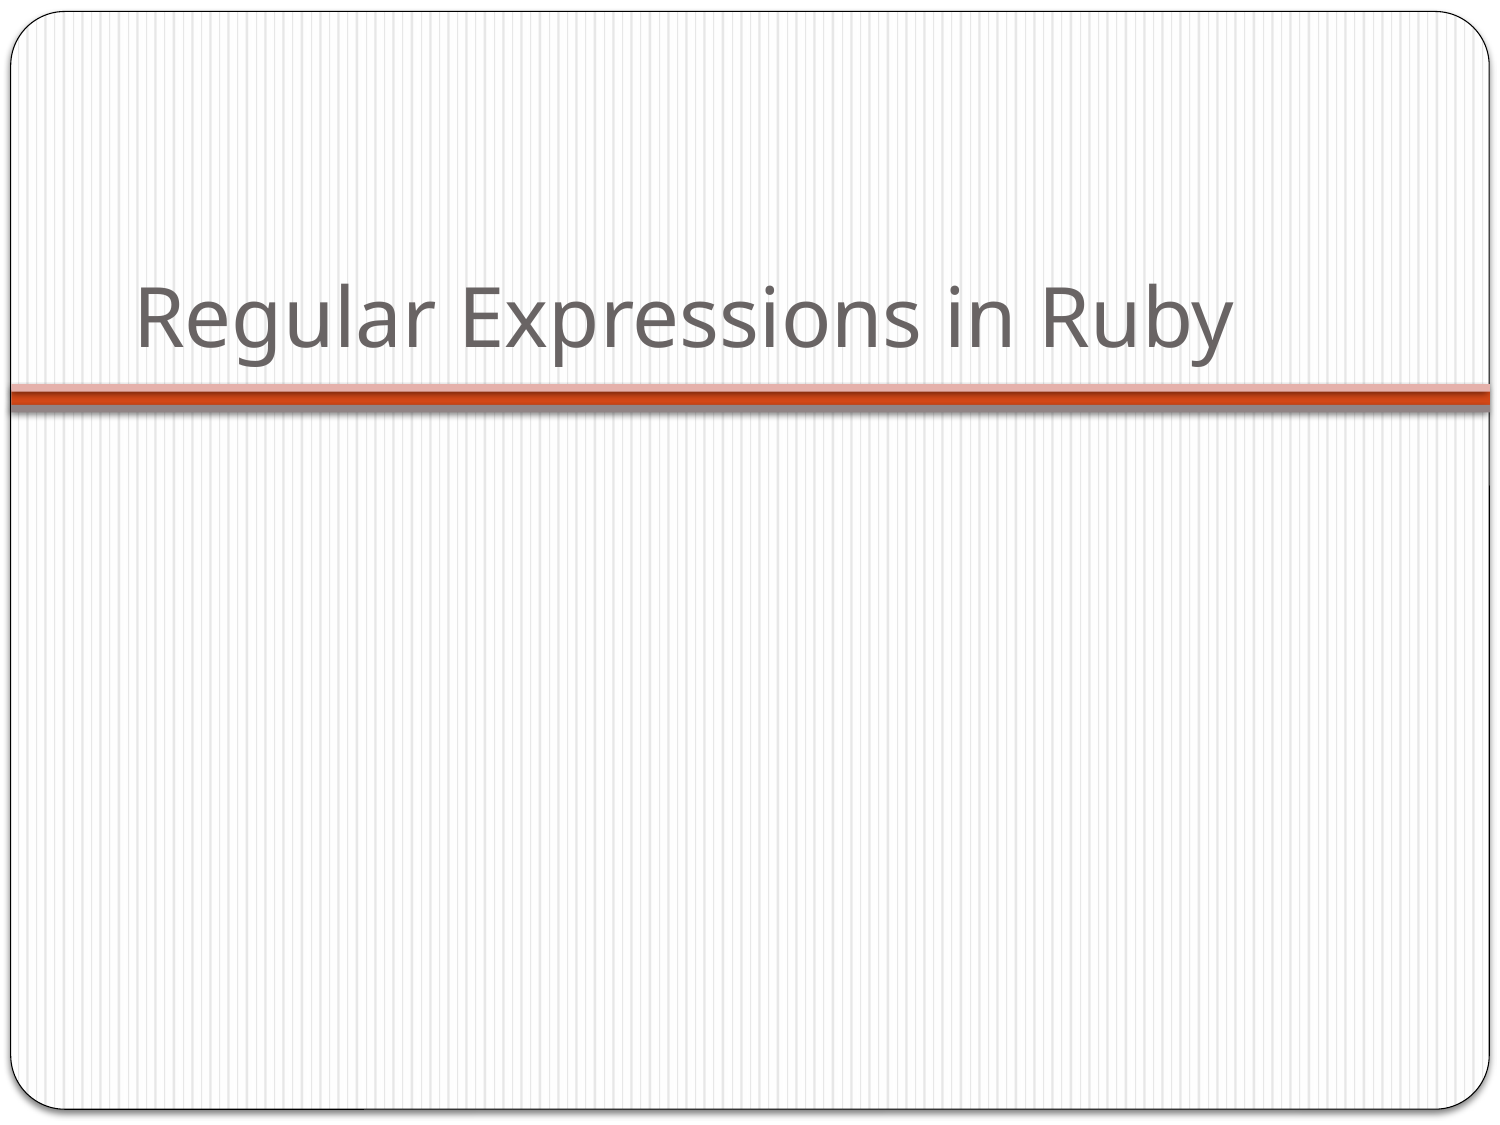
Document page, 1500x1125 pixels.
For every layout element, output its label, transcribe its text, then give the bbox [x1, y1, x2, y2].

title Regular Expressions in Ruby [118, 156, 1394, 380]
